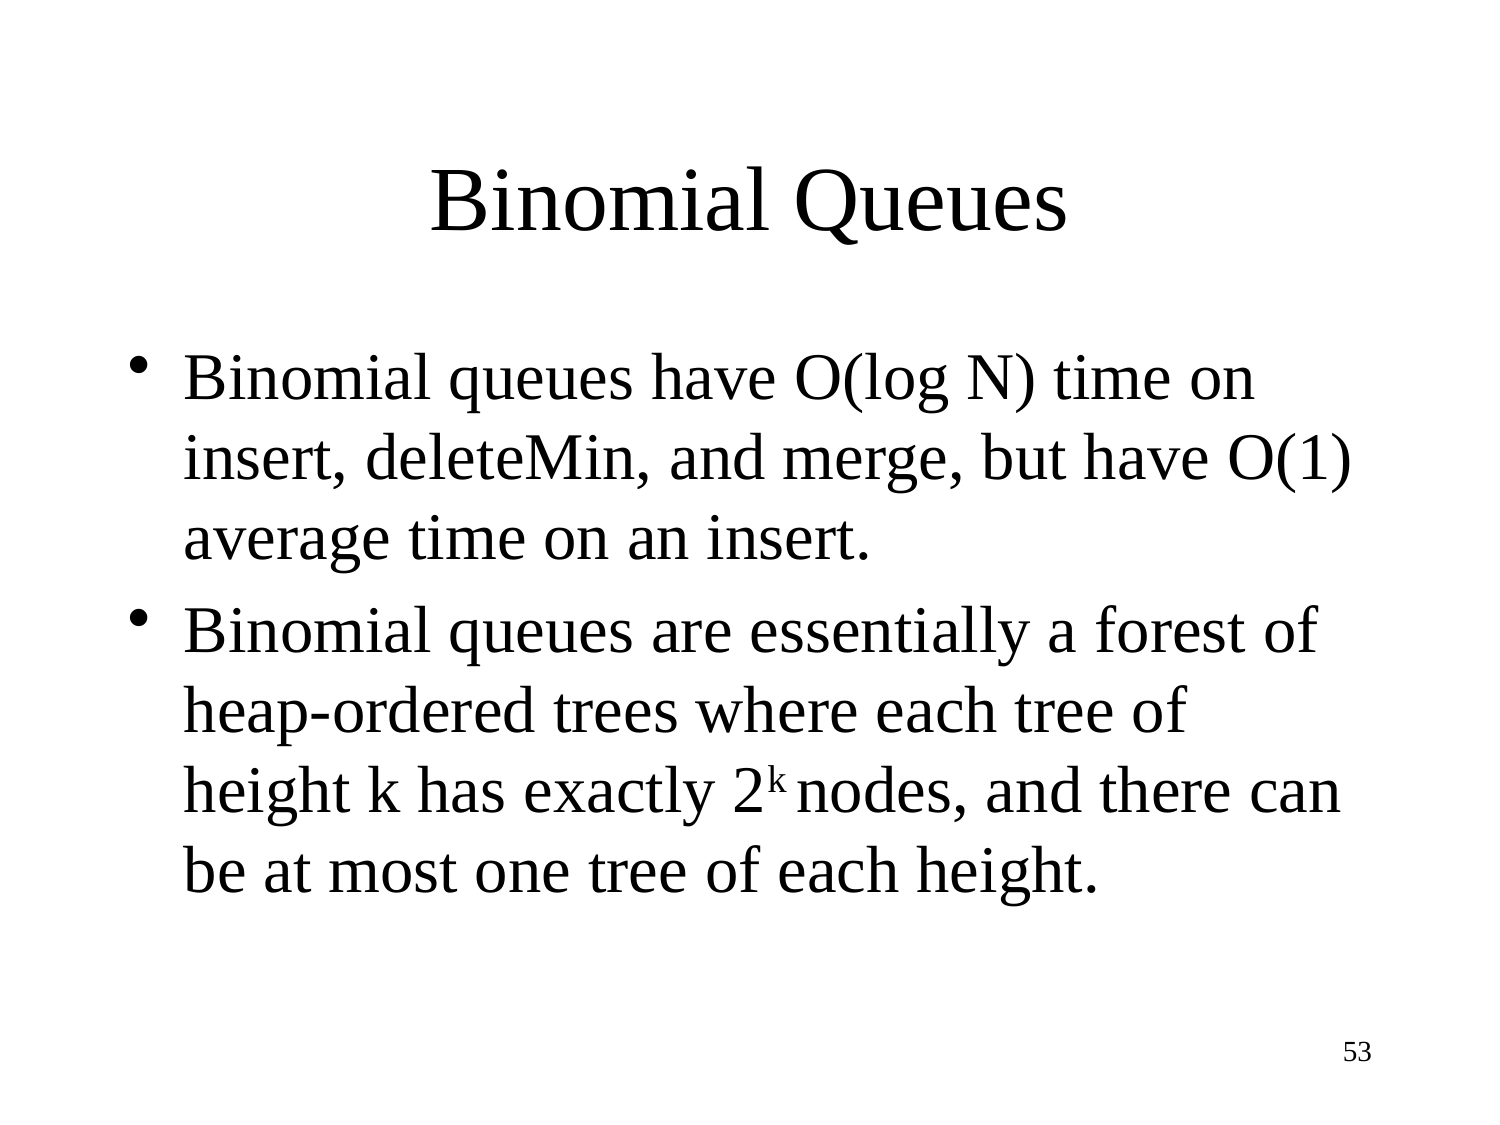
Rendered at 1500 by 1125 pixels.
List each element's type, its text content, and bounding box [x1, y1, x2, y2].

slide_number 53 [1112, 1024, 1388, 1101]
title Binomial Queues [112, 99, 1388, 288]
list Binomial queues have O(log N) time on insert, deleteMin, and merge, but have O(1) average time on an insert. Binomial queues are essentially a forest of heap-ordered trees where each tree of height k has exactly 2k nodes, and there can be at most one tree of each height. [112, 324, 1388, 1000]
